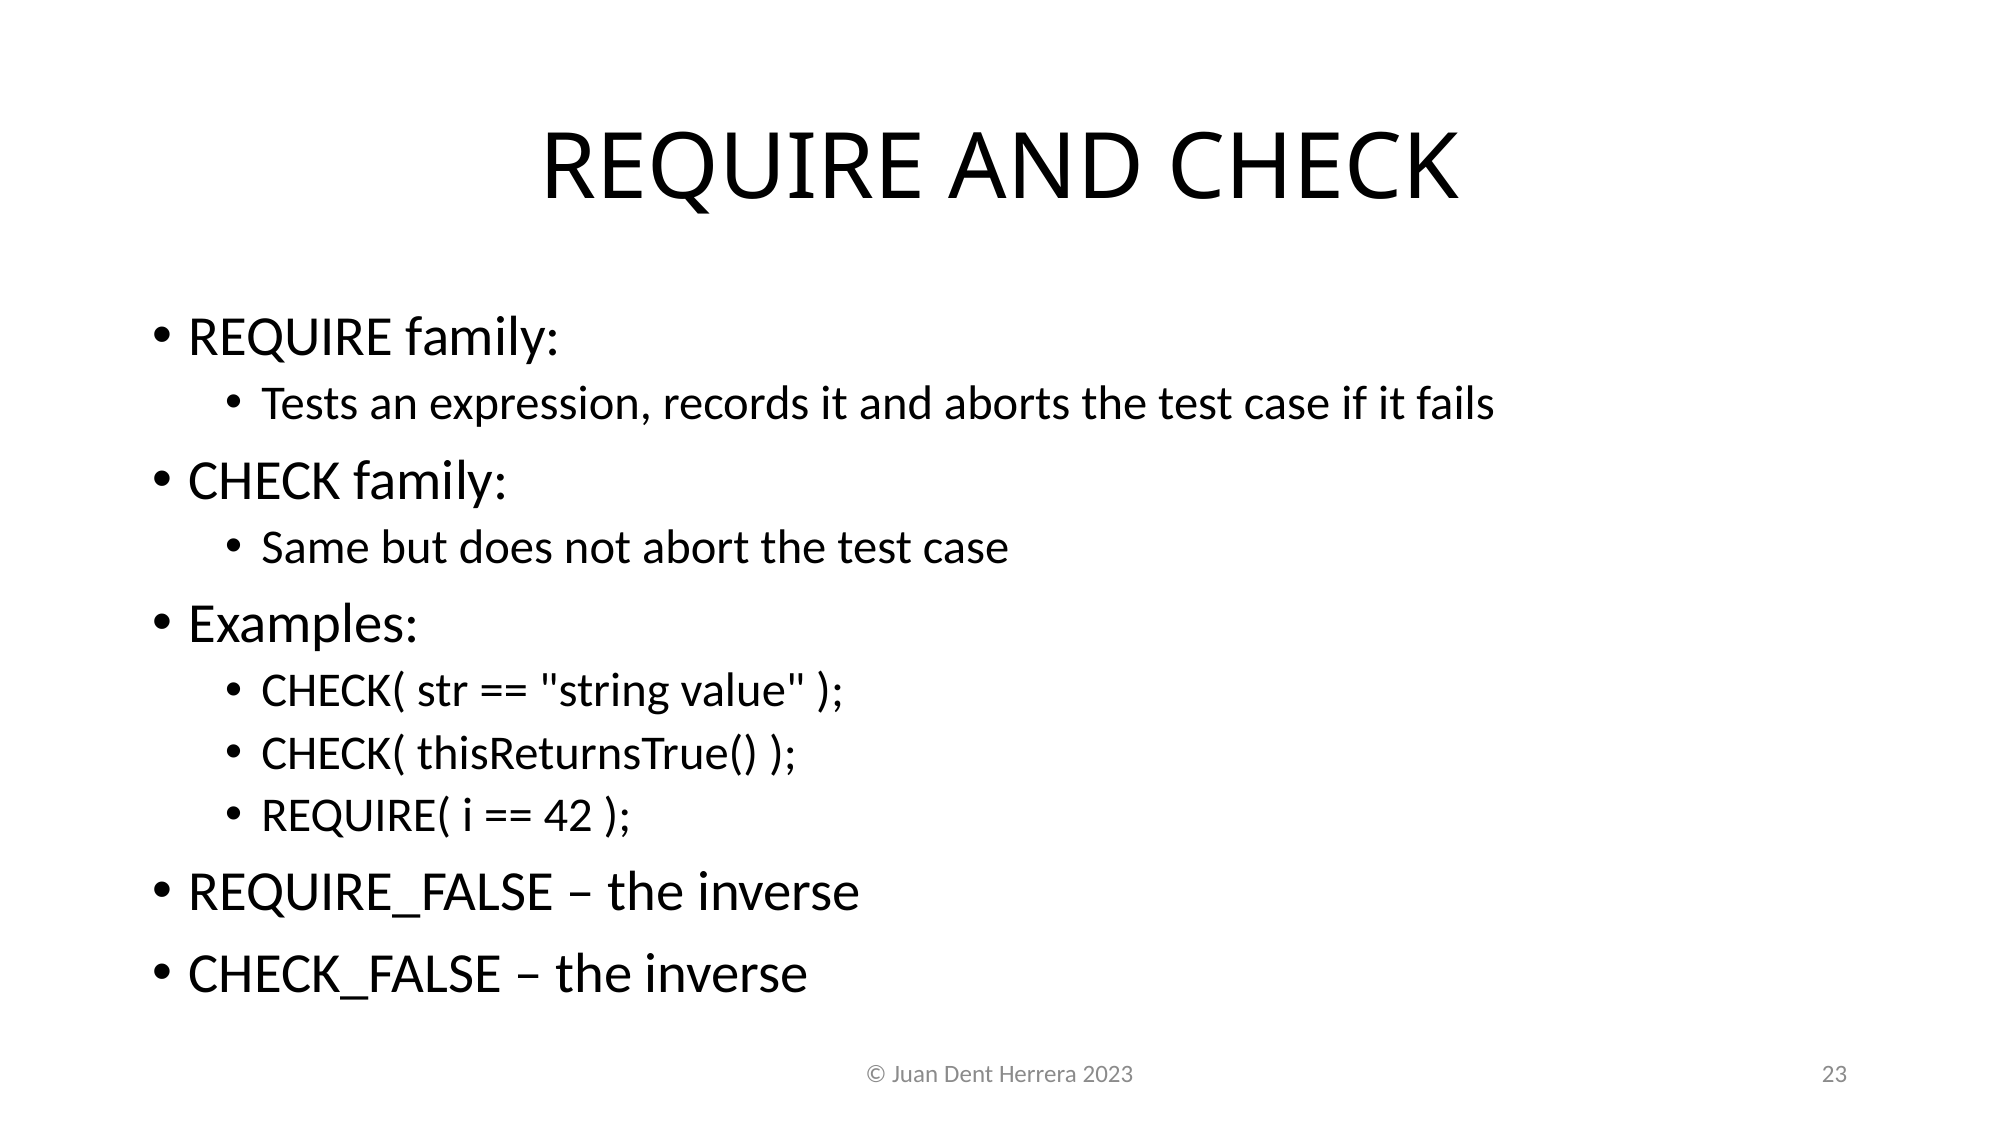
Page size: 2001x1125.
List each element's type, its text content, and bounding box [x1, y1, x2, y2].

title REQUIRE AND CHECK [137, 59, 1863, 278]
slide_number 23 [1412, 1042, 1863, 1103]
footer © Juan Dent Herrera 2023 [662, 1042, 1338, 1103]
list REQUIRE family: Tests an expression, records it and aborts the test case if it fails CHECK family: Same but does not abort the test case Examples: CHECK( str == "string value" ); CHECK( thisReturnsTrue() ); REQUIRE( i == 42 ); REQUIRE_FALSE – the inverse CHECK_FALSE – the inverse [137, 299, 1863, 1014]
